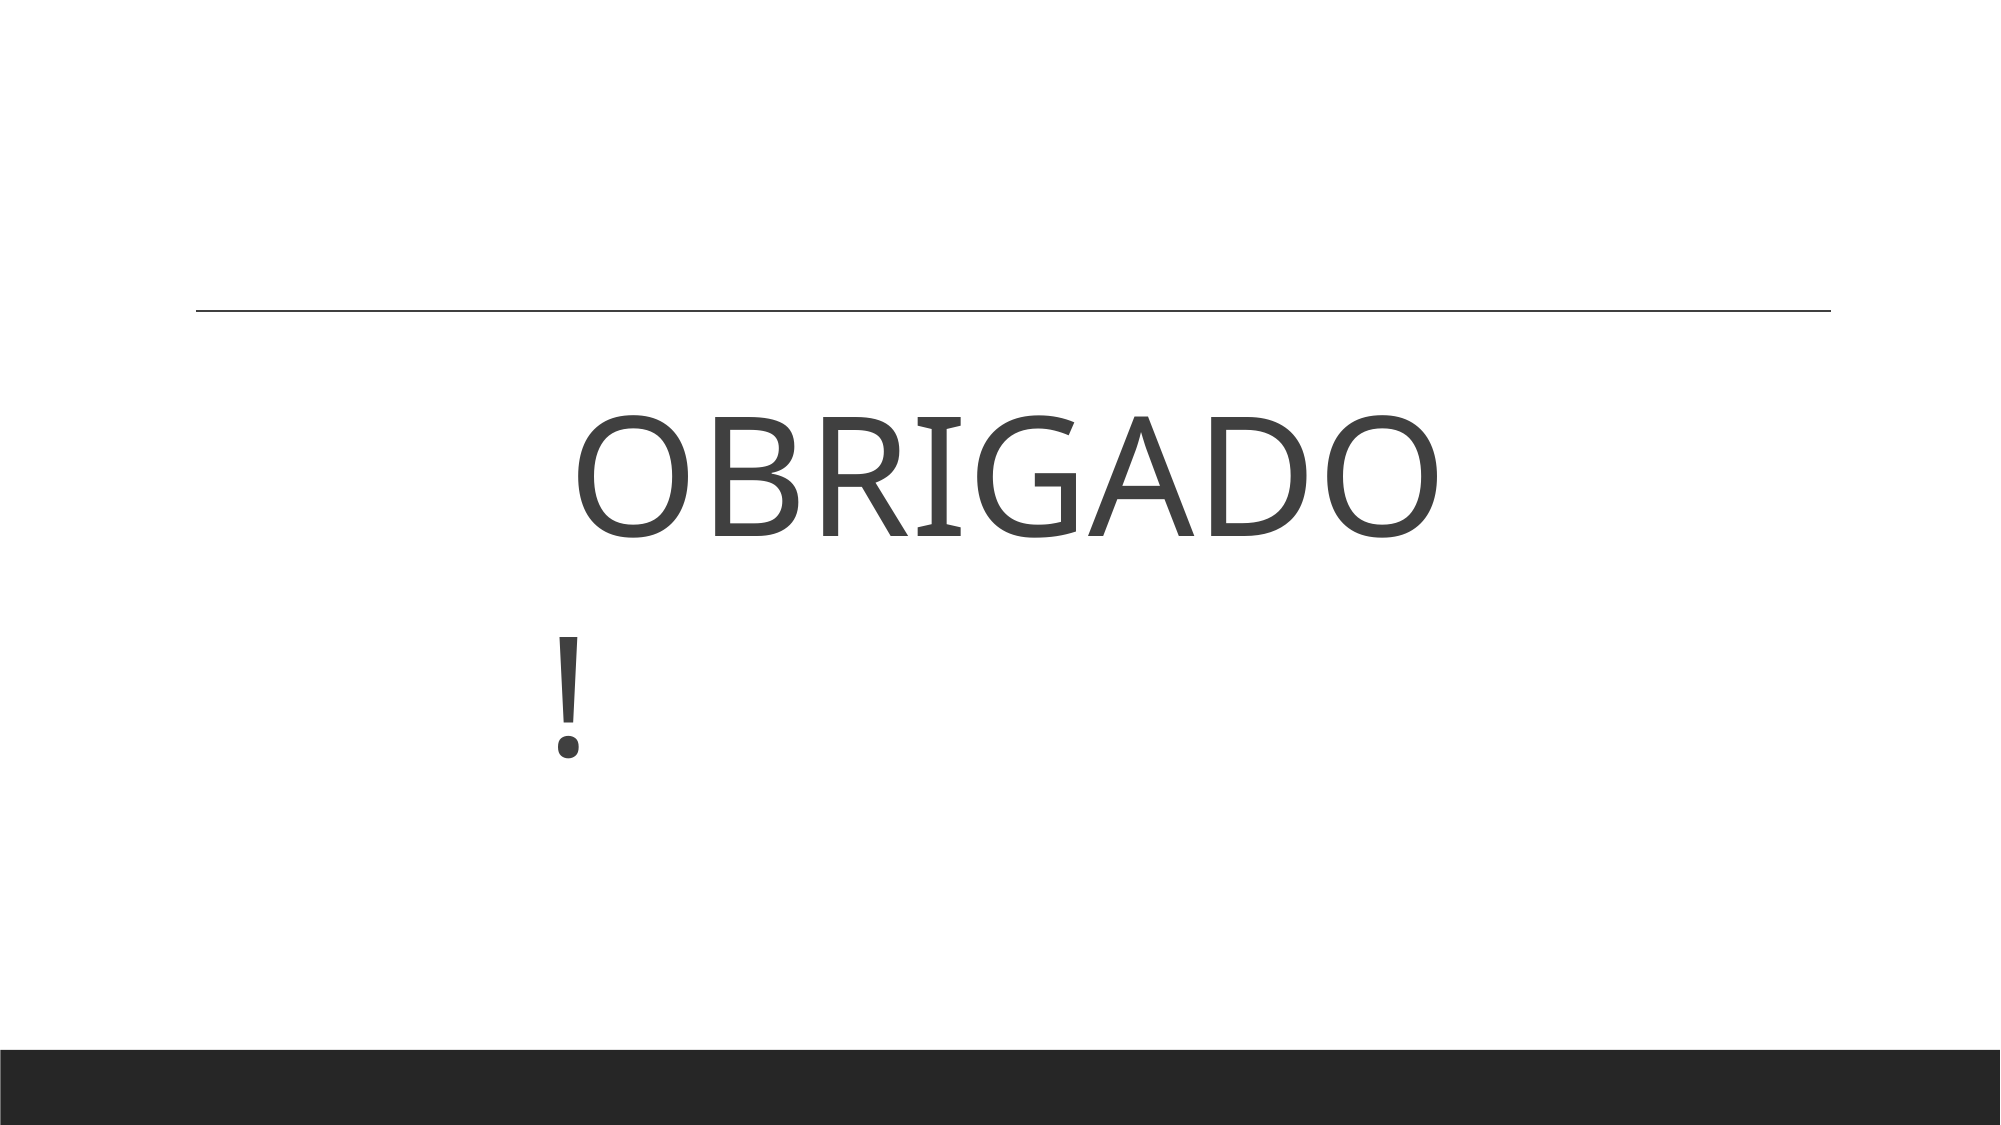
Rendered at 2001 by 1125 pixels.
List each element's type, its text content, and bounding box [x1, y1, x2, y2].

list OBRIGADO! [531, 342, 1469, 581]
